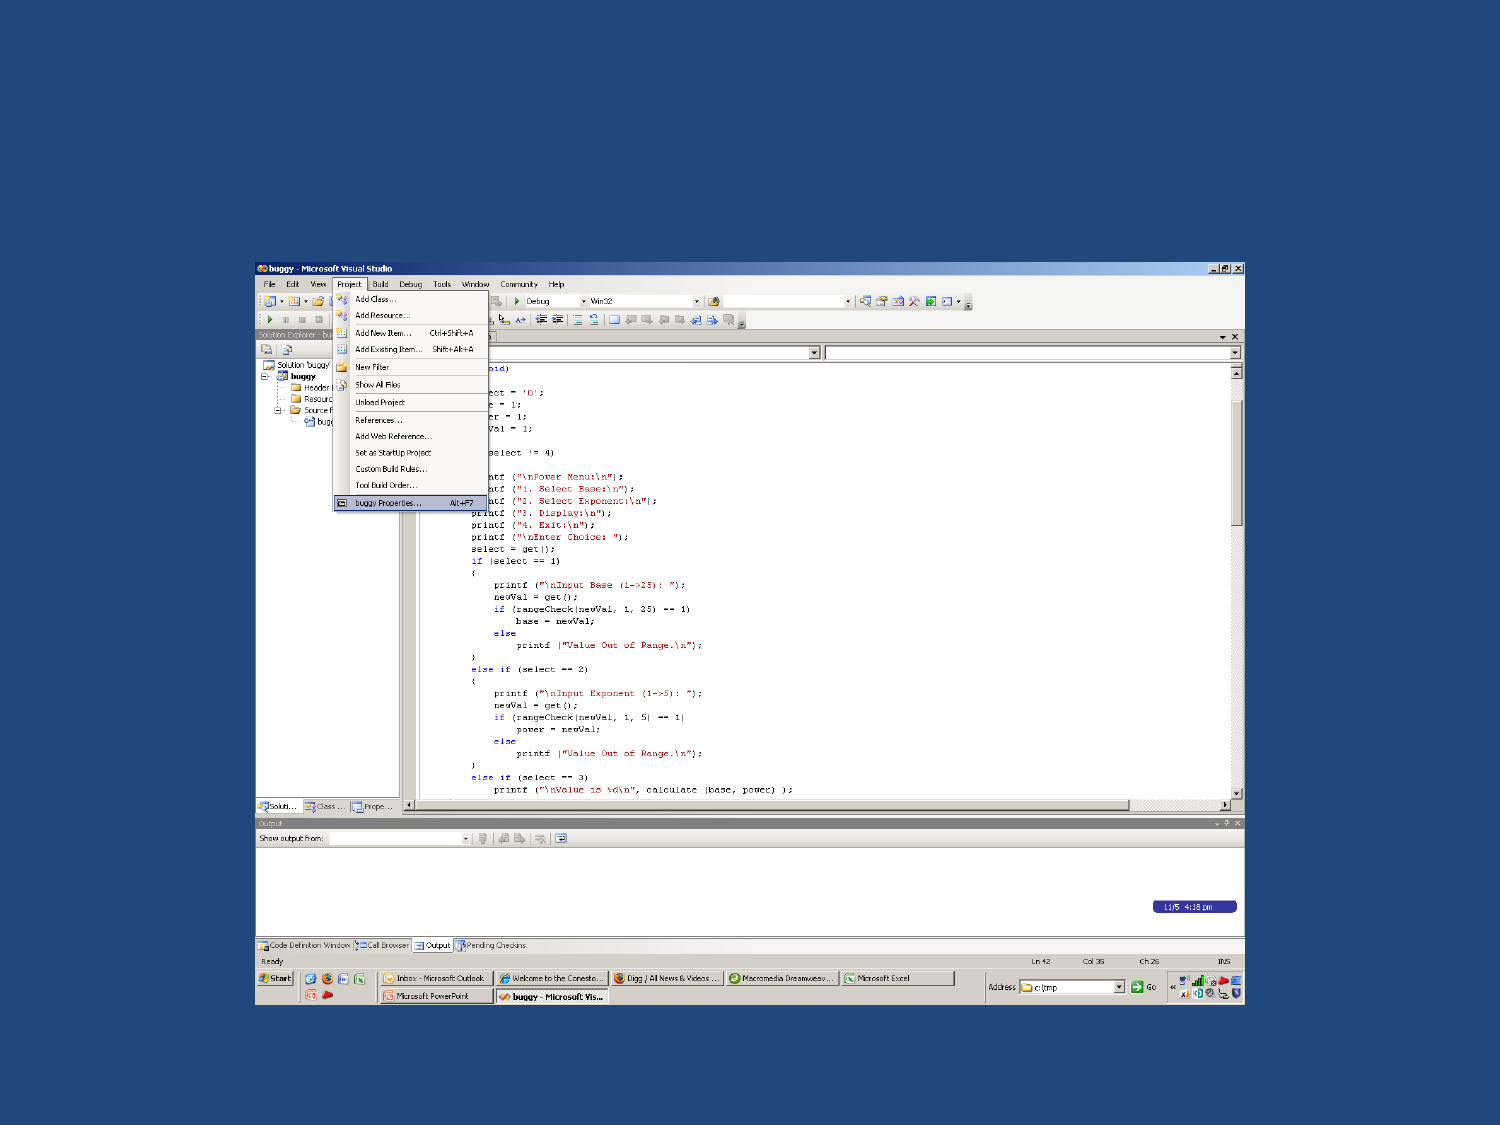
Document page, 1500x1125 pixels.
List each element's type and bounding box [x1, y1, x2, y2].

list [254, 262, 1246, 1006]
